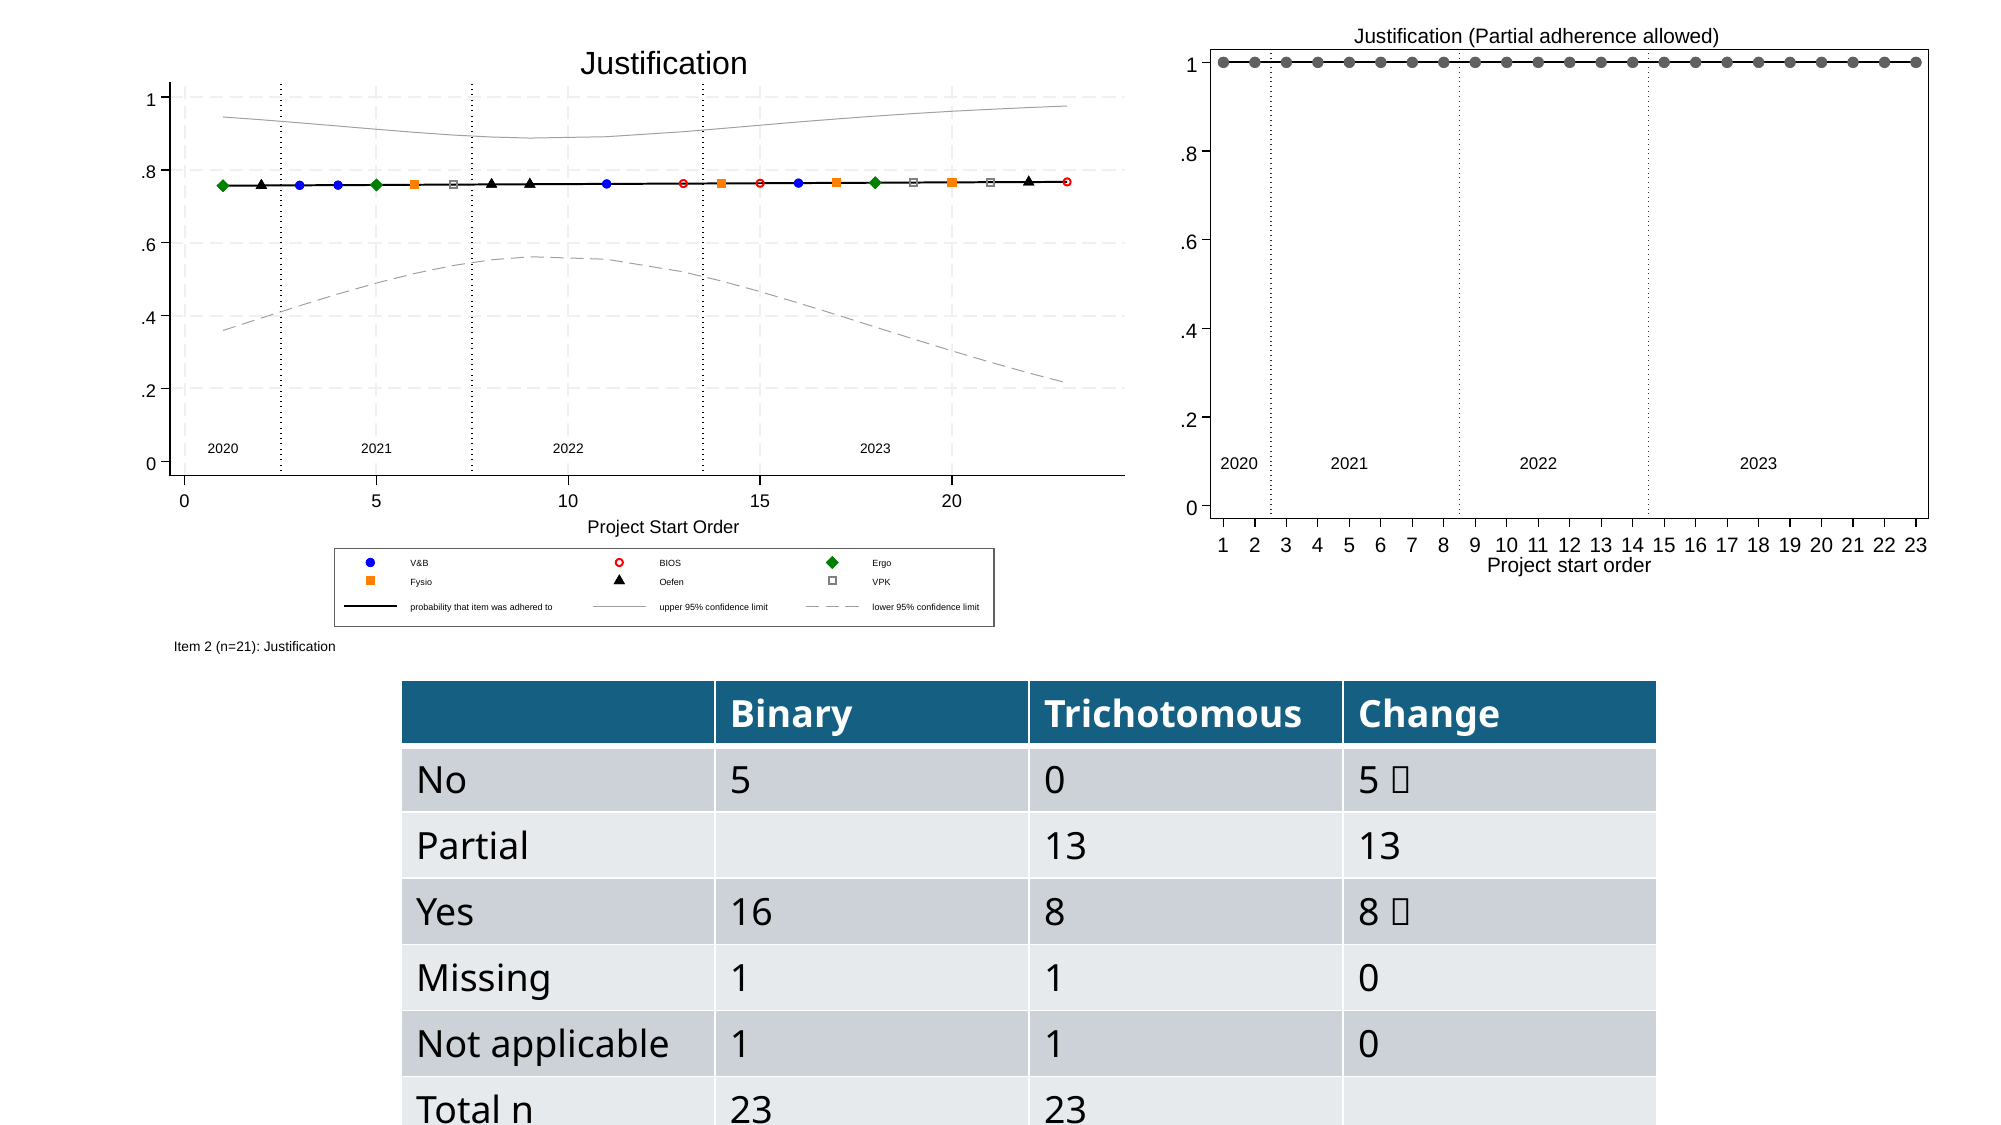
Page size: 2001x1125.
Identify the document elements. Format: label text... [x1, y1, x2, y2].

table_cell Missing [402, 945, 714, 1010]
table_cell Partial [402, 813, 714, 877]
picture [78, 0, 1951, 681]
table_cell 0 [1030, 749, 1342, 811]
table_cell 23 [1030, 1077, 1342, 1125]
table_cell [716, 813, 1028, 877]
table_header [402, 681, 714, 743]
table_cell No [402, 749, 714, 811]
table_cell 1 [716, 1011, 1028, 1076]
table_cell Not applicable [402, 1011, 714, 1076]
table_cell 5 [716, 749, 1028, 811]
table_cell Total n [402, 1077, 714, 1125]
table_cell 13 [1344, 813, 1656, 877]
table_cell 13 [1030, 813, 1342, 877]
table_header Binary [716, 681, 1028, 743]
table_cell 16 [716, 879, 1028, 944]
table_cell Yes [402, 879, 714, 944]
table_cell 0 [1344, 945, 1656, 1010]
table_cell 1 [1030, 1011, 1342, 1076]
table_header Change [1344, 681, 1656, 743]
table_cell 8 [1030, 879, 1342, 944]
table_cell 8  [1344, 879, 1656, 944]
table_cell 5  [1344, 749, 1656, 811]
table_cell 23 [716, 1077, 1028, 1125]
table_cell 1 [1030, 945, 1342, 1010]
table_cell 0 [1344, 1011, 1656, 1076]
table_header Trichotomous [1030, 681, 1342, 743]
table_cell [1344, 1077, 1656, 1125]
table_cell 1 [716, 945, 1028, 1010]
